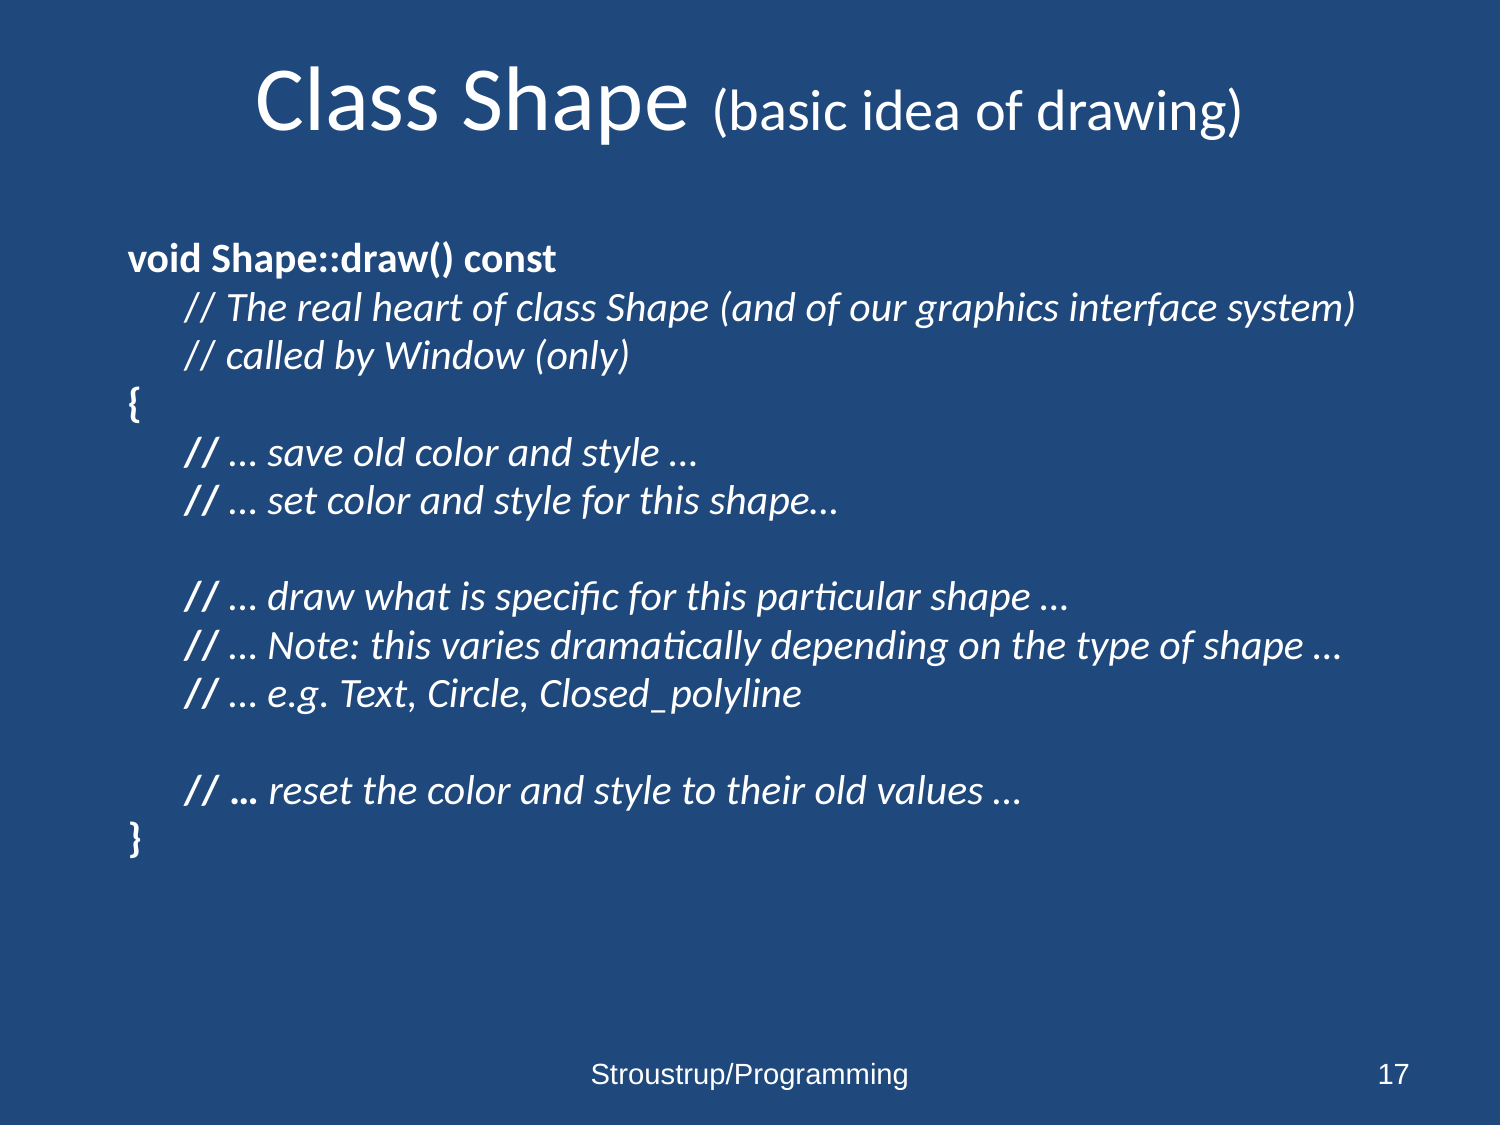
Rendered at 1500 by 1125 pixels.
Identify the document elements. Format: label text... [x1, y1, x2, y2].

title Class Shape (basic idea of drawing) [75, 0, 1425, 188]
slide_number 17 [1074, 1042, 1425, 1103]
list void Shape::draw() const // The real heart of class Shape (and of our graphics interface system) // called by Window (only) { // … save old color and style … // … set color and style for this shape… // … draw what is specific for this particular shape … // … Note: this varies dramatically depending on the type of shape … // … e.g. Text, Circle, Closed_polyline // … reset the color and style to their old values … } [112, 174, 1463, 938]
footer Stroustrup/Programming [512, 1042, 988, 1103]
